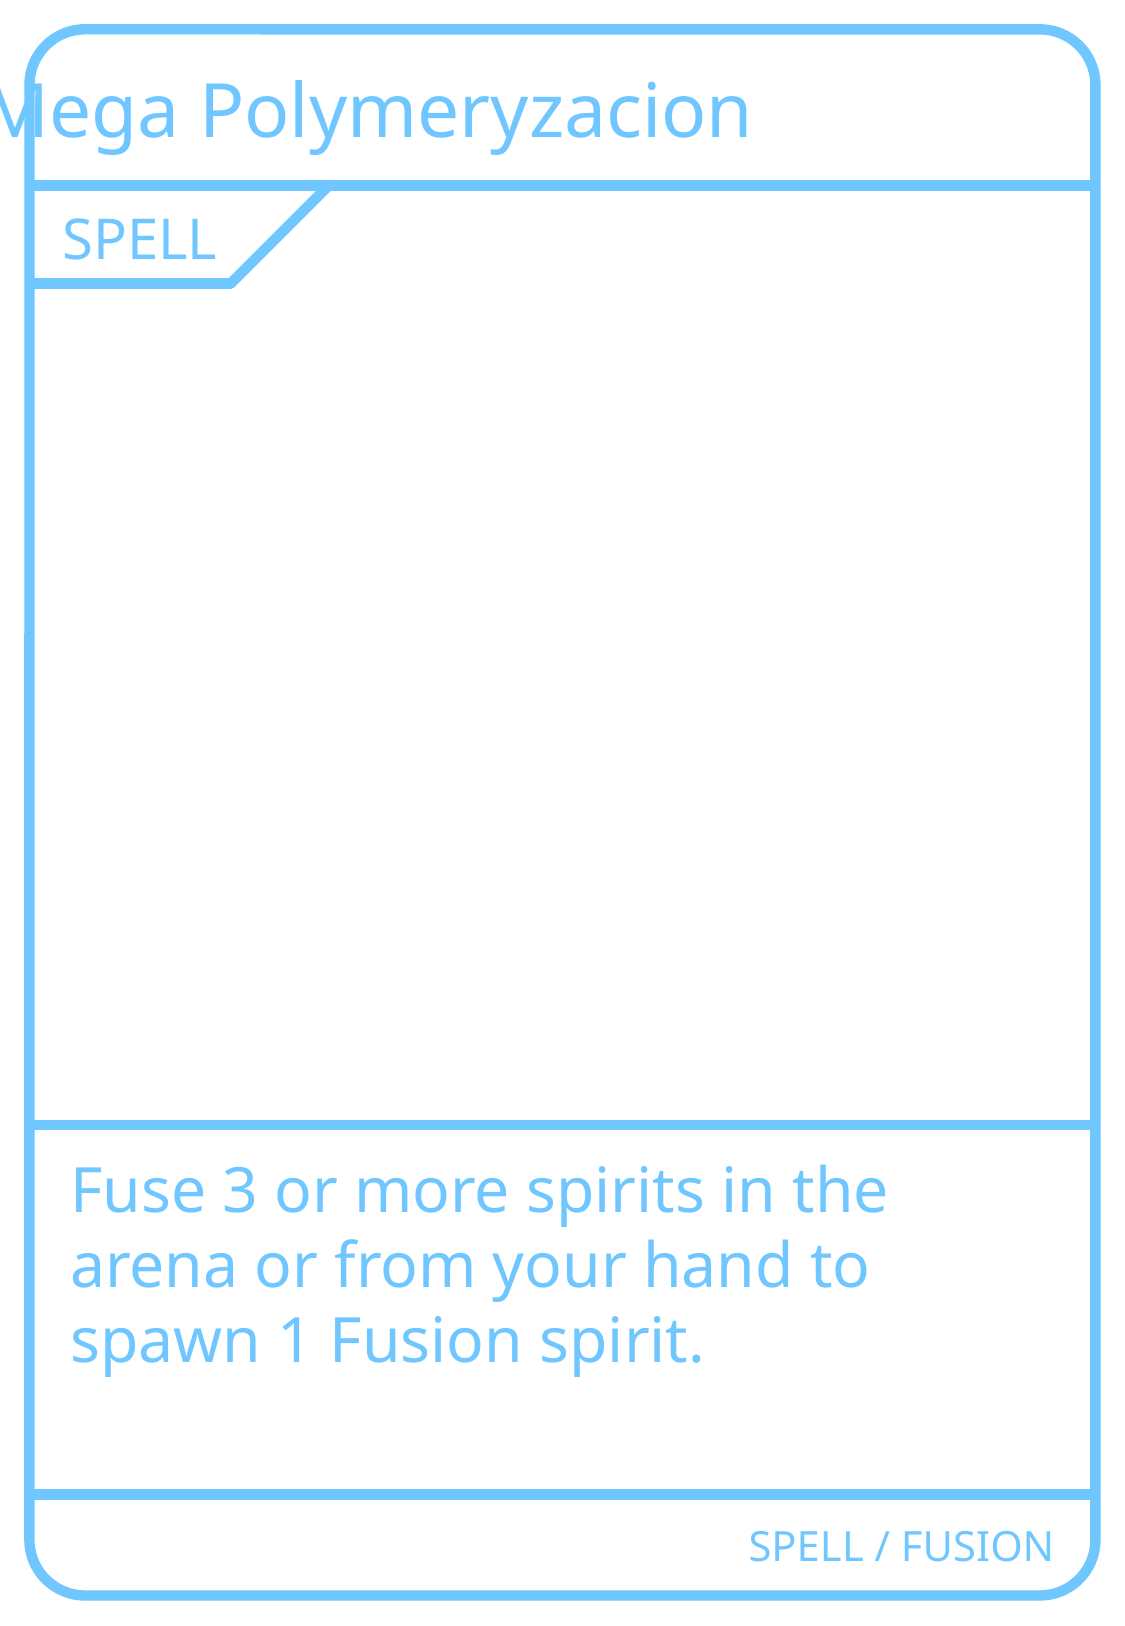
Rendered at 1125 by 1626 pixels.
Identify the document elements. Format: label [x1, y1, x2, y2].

text_box [0, 0, 1125, 1625]
